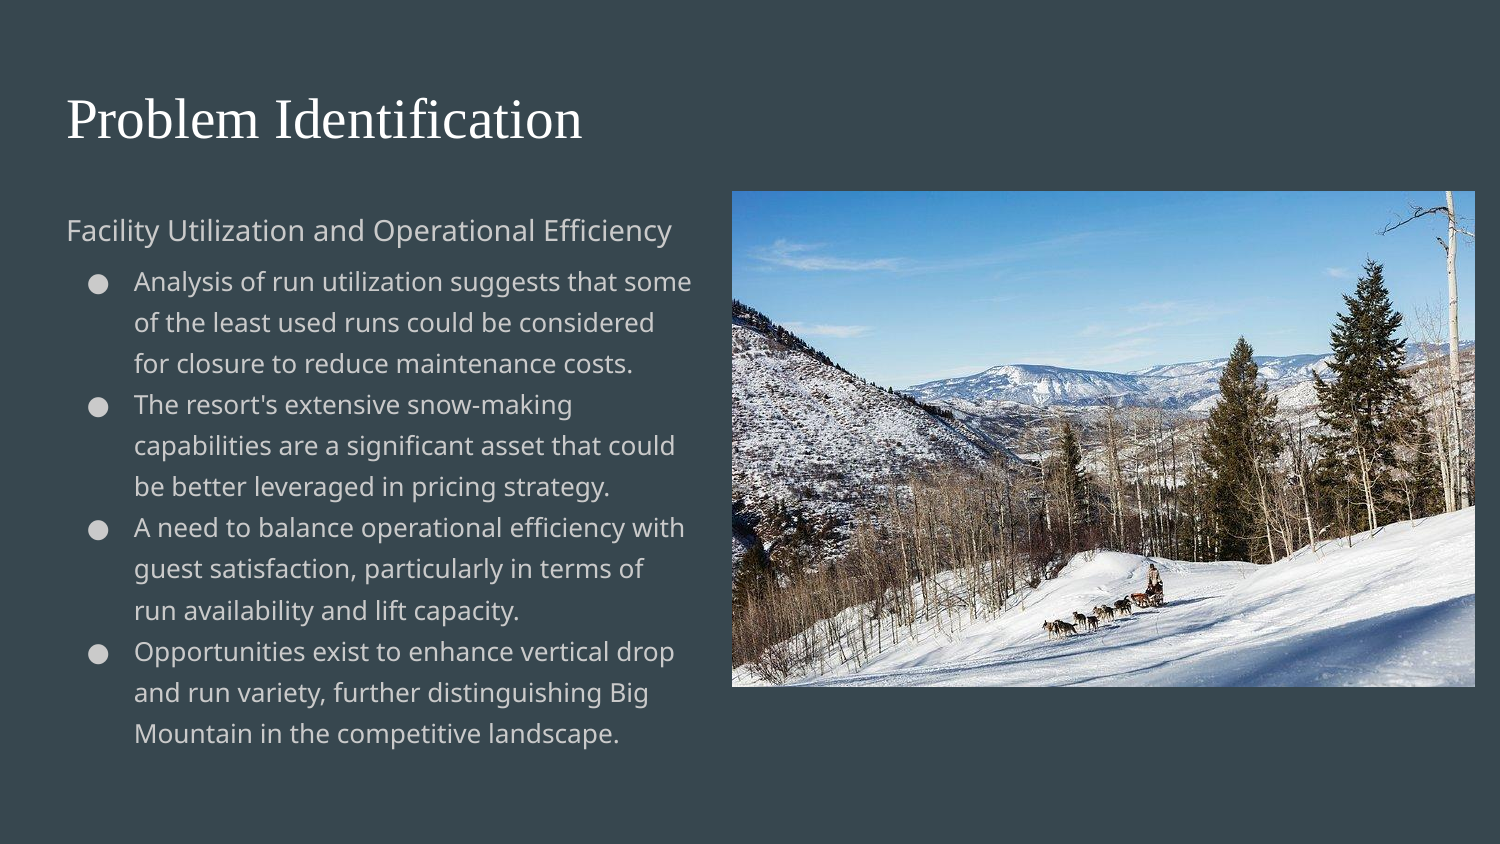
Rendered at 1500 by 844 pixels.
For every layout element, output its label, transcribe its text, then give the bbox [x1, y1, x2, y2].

list Facility Utilization and Operational Efficiency [51, 189, 708, 243]
title Problem Identification [51, 72, 1449, 167]
list Analysis of run utilization suggests that some of the least used runs could be considered for closure to reduce maintenance costs. The resort's extensive snow-making capabilities are a significant asset that could be better leveraged in pricing strategy. A need to balance operational efficiency with guest satisfaction, particularly in terms of run availability and lift capacity. Opportunities exist to enhance vertical drop and run variety, further distinguishing Big Mountain in the competitive landscape. [51, 243, 708, 804]
picture [732, 191, 1476, 687]
